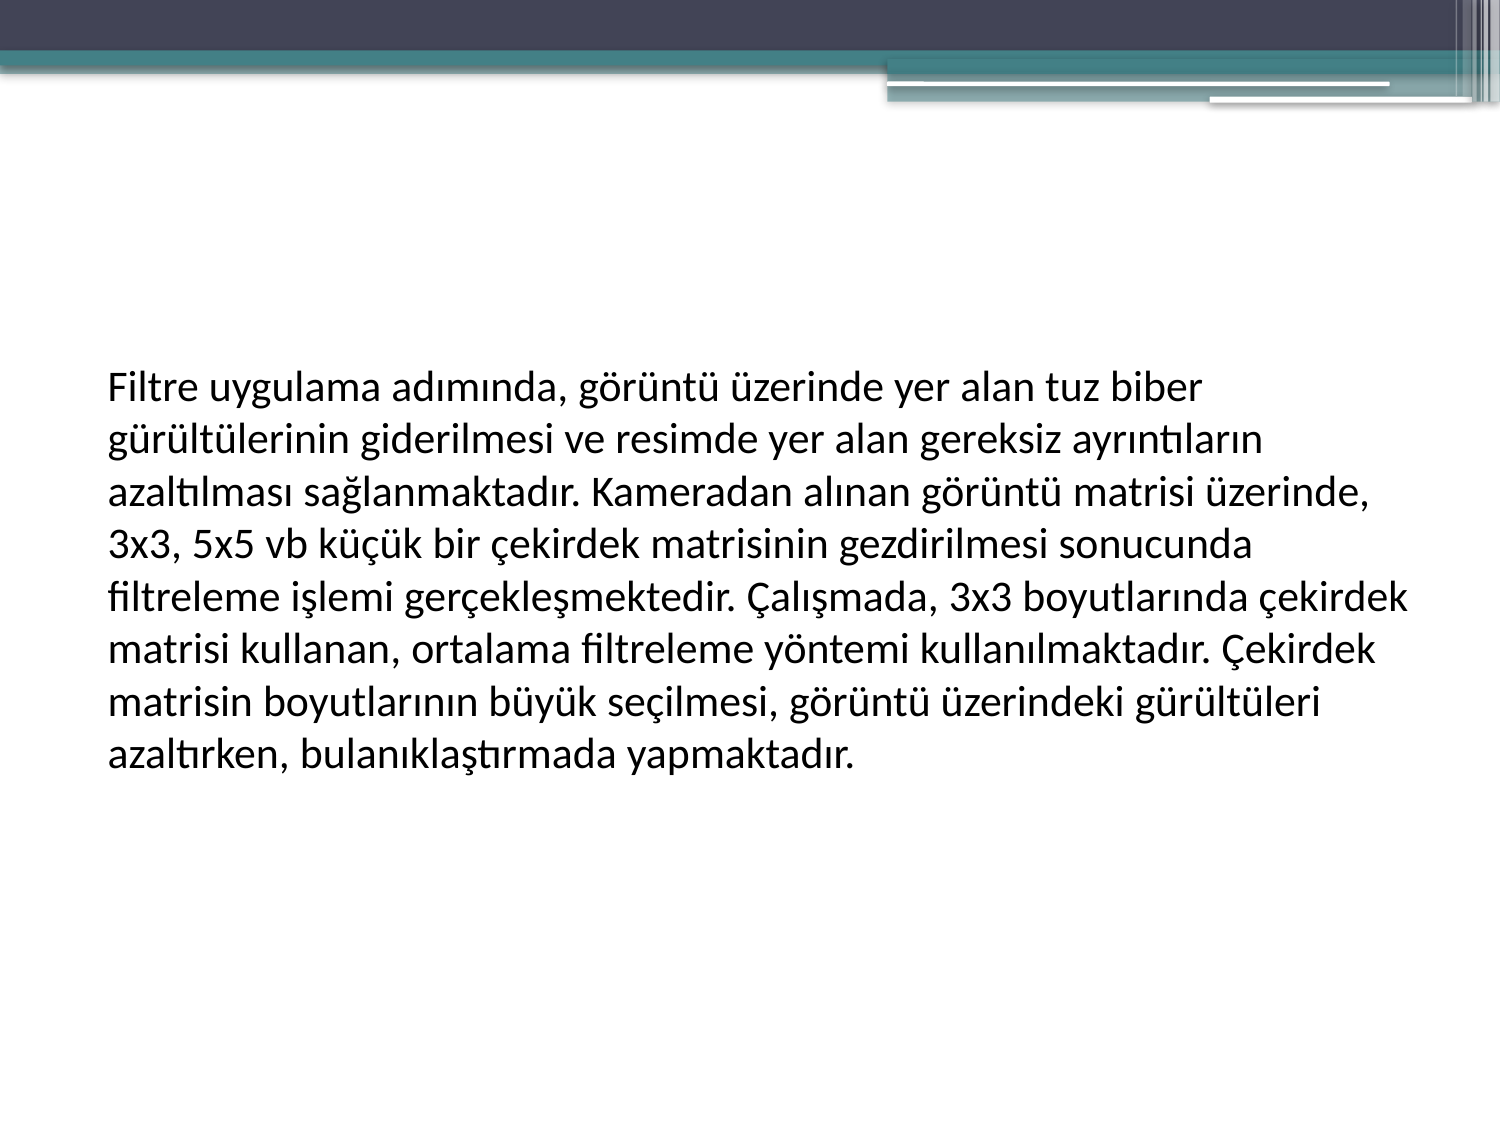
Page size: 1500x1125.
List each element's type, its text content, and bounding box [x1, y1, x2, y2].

list Filtre uygulama adımında, görüntü üzerinde yer alan tuz biber gürültülerinin giderilmesi ve resimde yer alan gereksiz ayrıntıların azaltılması sağlanmaktadır. Kameradan alınan görüntü matrisi üzerinde, 3x3, 5x5 vb küçük bir çekirdek matrisinin gezdirilmesi sonucunda filtreleme işlemi gerçekleşmektedir. Çalışmada, 3x3 boyutlarında çekirdek matrisi kullanan, ortalama filtreleme yöntemi kullanılmaktadır. Çekirdek matrisin boyutlarının büyük seçilmesi, görüntü üzerindeki gürültüleri azaltırken, bulanıklaştırmada yapmaktadır. [75, 349, 1425, 1079]
